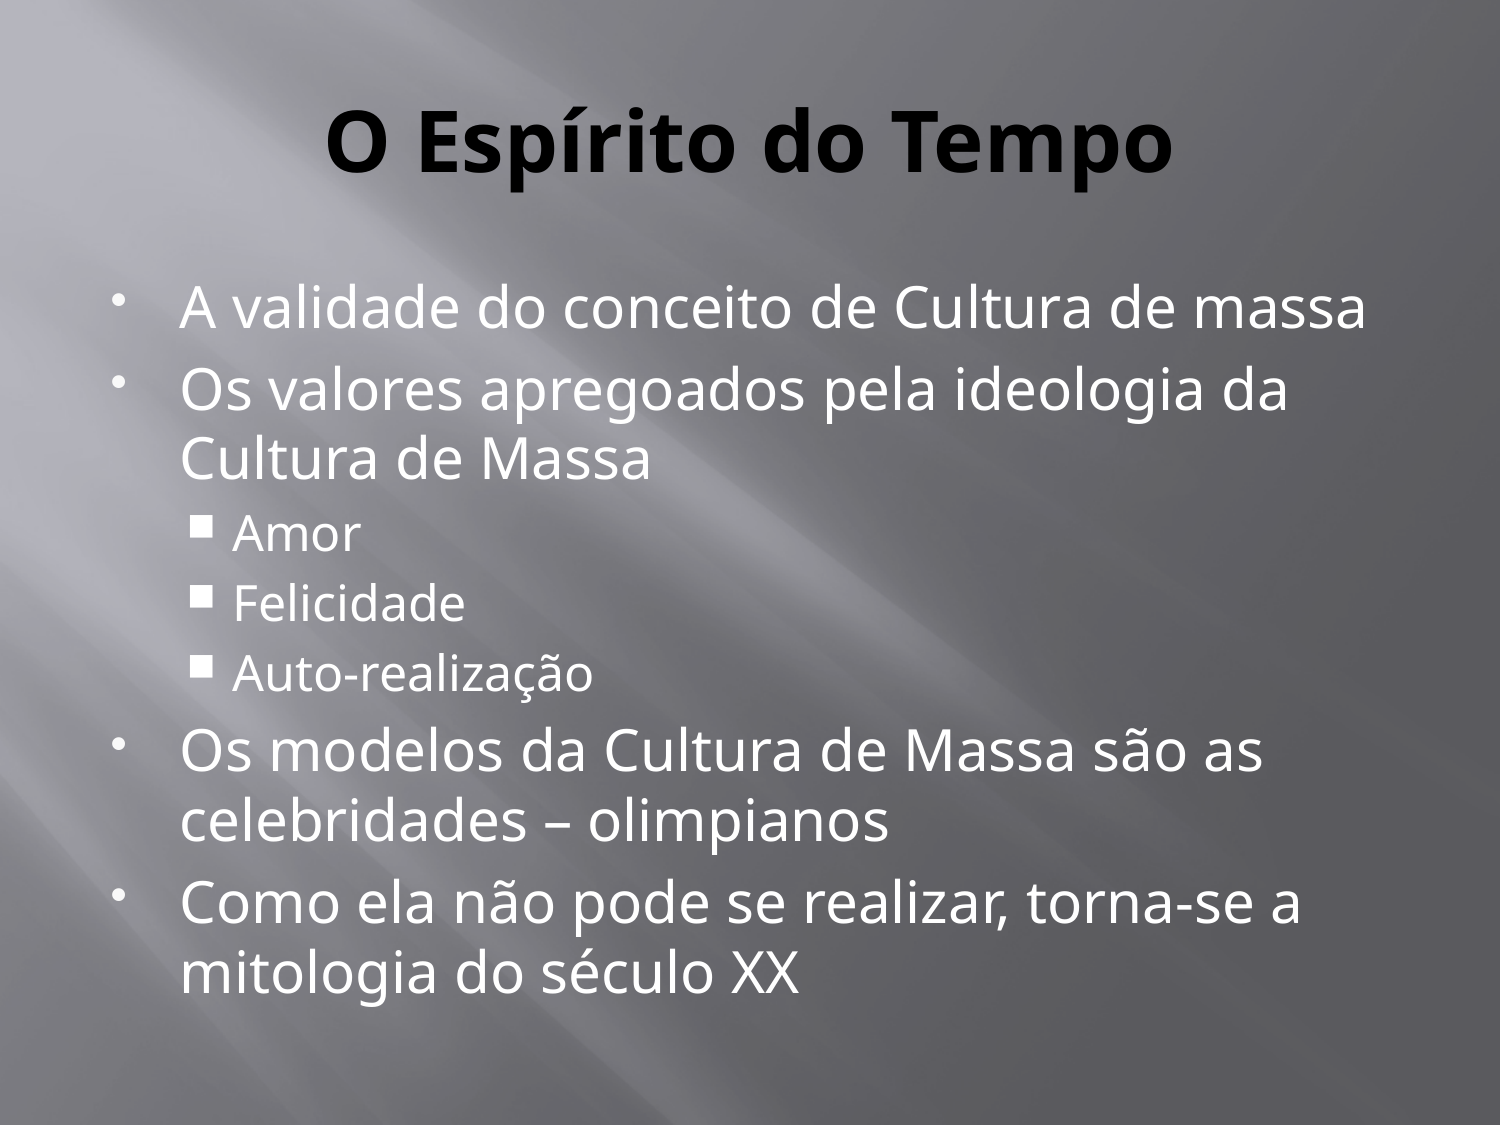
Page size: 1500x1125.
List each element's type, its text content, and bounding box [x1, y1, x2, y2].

title O Espírito do Tempo [75, 45, 1425, 233]
list A validade do conceito de Cultura de massa Os valores apregoados pela ideologia da Cultura de Massa Amor Felicidade Auto-realização Os modelos da Cultura de Massa são as celebridades – olimpianos Como ela não pode se realizar, torna-se a mitologia do século XX [75, 262, 1425, 1035]
